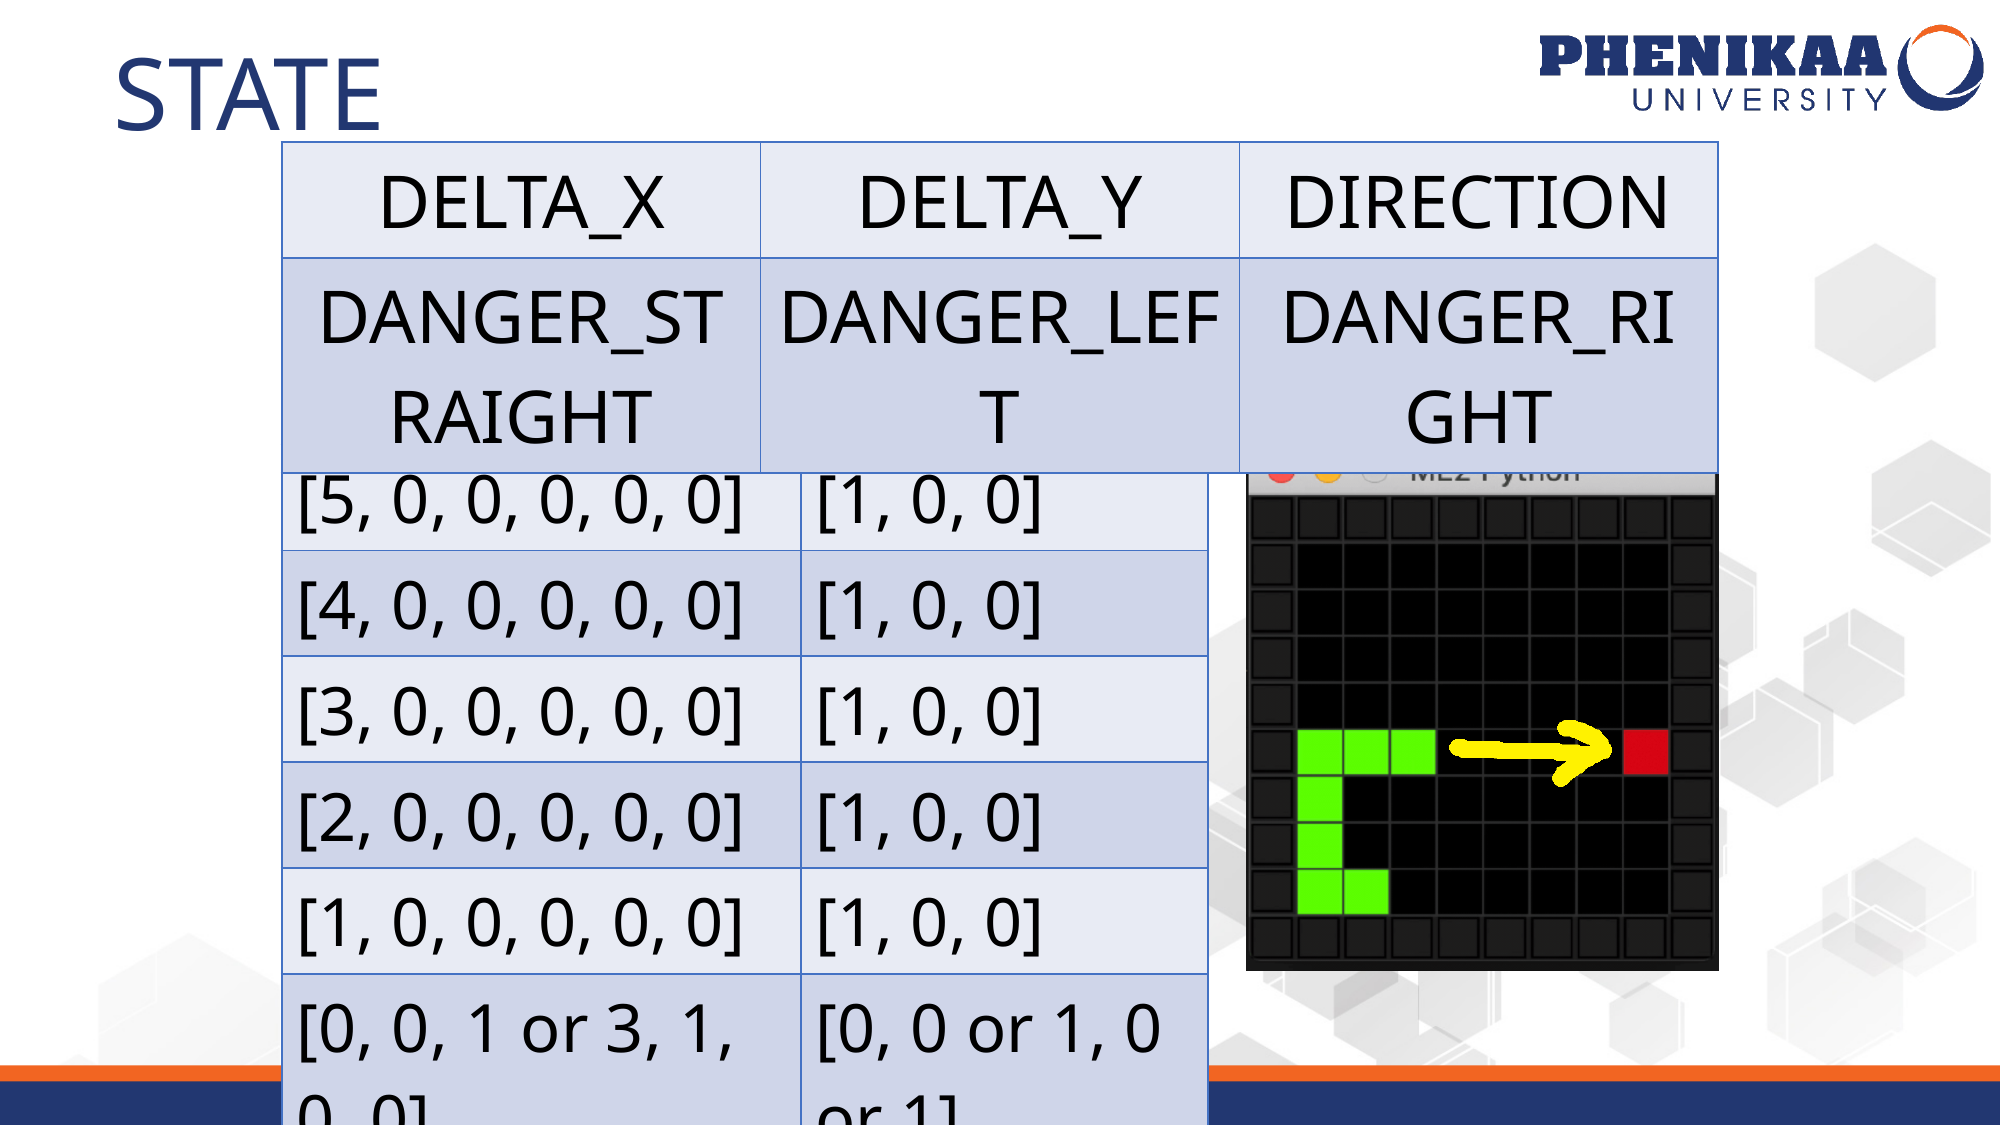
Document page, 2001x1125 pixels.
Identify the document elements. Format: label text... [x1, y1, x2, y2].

table_cell [1, 0, 0] [802, 657, 1207, 761]
table_header [5, 0, 0, 0, 0, 0] [283, 474, 800, 550]
table_cell [4, 0, 0, 0, 0, 0] [283, 551, 800, 655]
table_cell [2, 0, 0, 0, 0, 0] [283, 763, 800, 867]
table_cell [1, 0, 0] [802, 763, 1207, 867]
table_header DELTA_Y [761, 143, 1239, 257]
table_header DIRECTION [1240, 143, 1717, 257]
table_header DELTA_X [283, 143, 760, 257]
table_cell [0, 0, 1 or 3, 1, 0, 0] [283, 975, 800, 1125]
table_cell DANGER_LEFT [761, 259, 1239, 472]
table_cell [1, 0, 0, 0, 0, 0] [283, 869, 800, 973]
picture [0, 0, 2000, 1065]
table_cell DANGER_STRAIGHT [283, 259, 760, 472]
table_cell [1, 0, 0] [802, 869, 1207, 973]
table_cell [1, 0, 0] [802, 551, 1207, 655]
table_cell DANGER_RIGHT [1240, 259, 1717, 472]
table_header [1, 0, 0] [802, 474, 1207, 550]
title STATE [98, 37, 1376, 128]
table_cell [0, 0 or 1, 0 or 1] [802, 975, 1207, 1125]
table_cell [3, 0, 0, 0, 0, 0] [283, 657, 800, 761]
